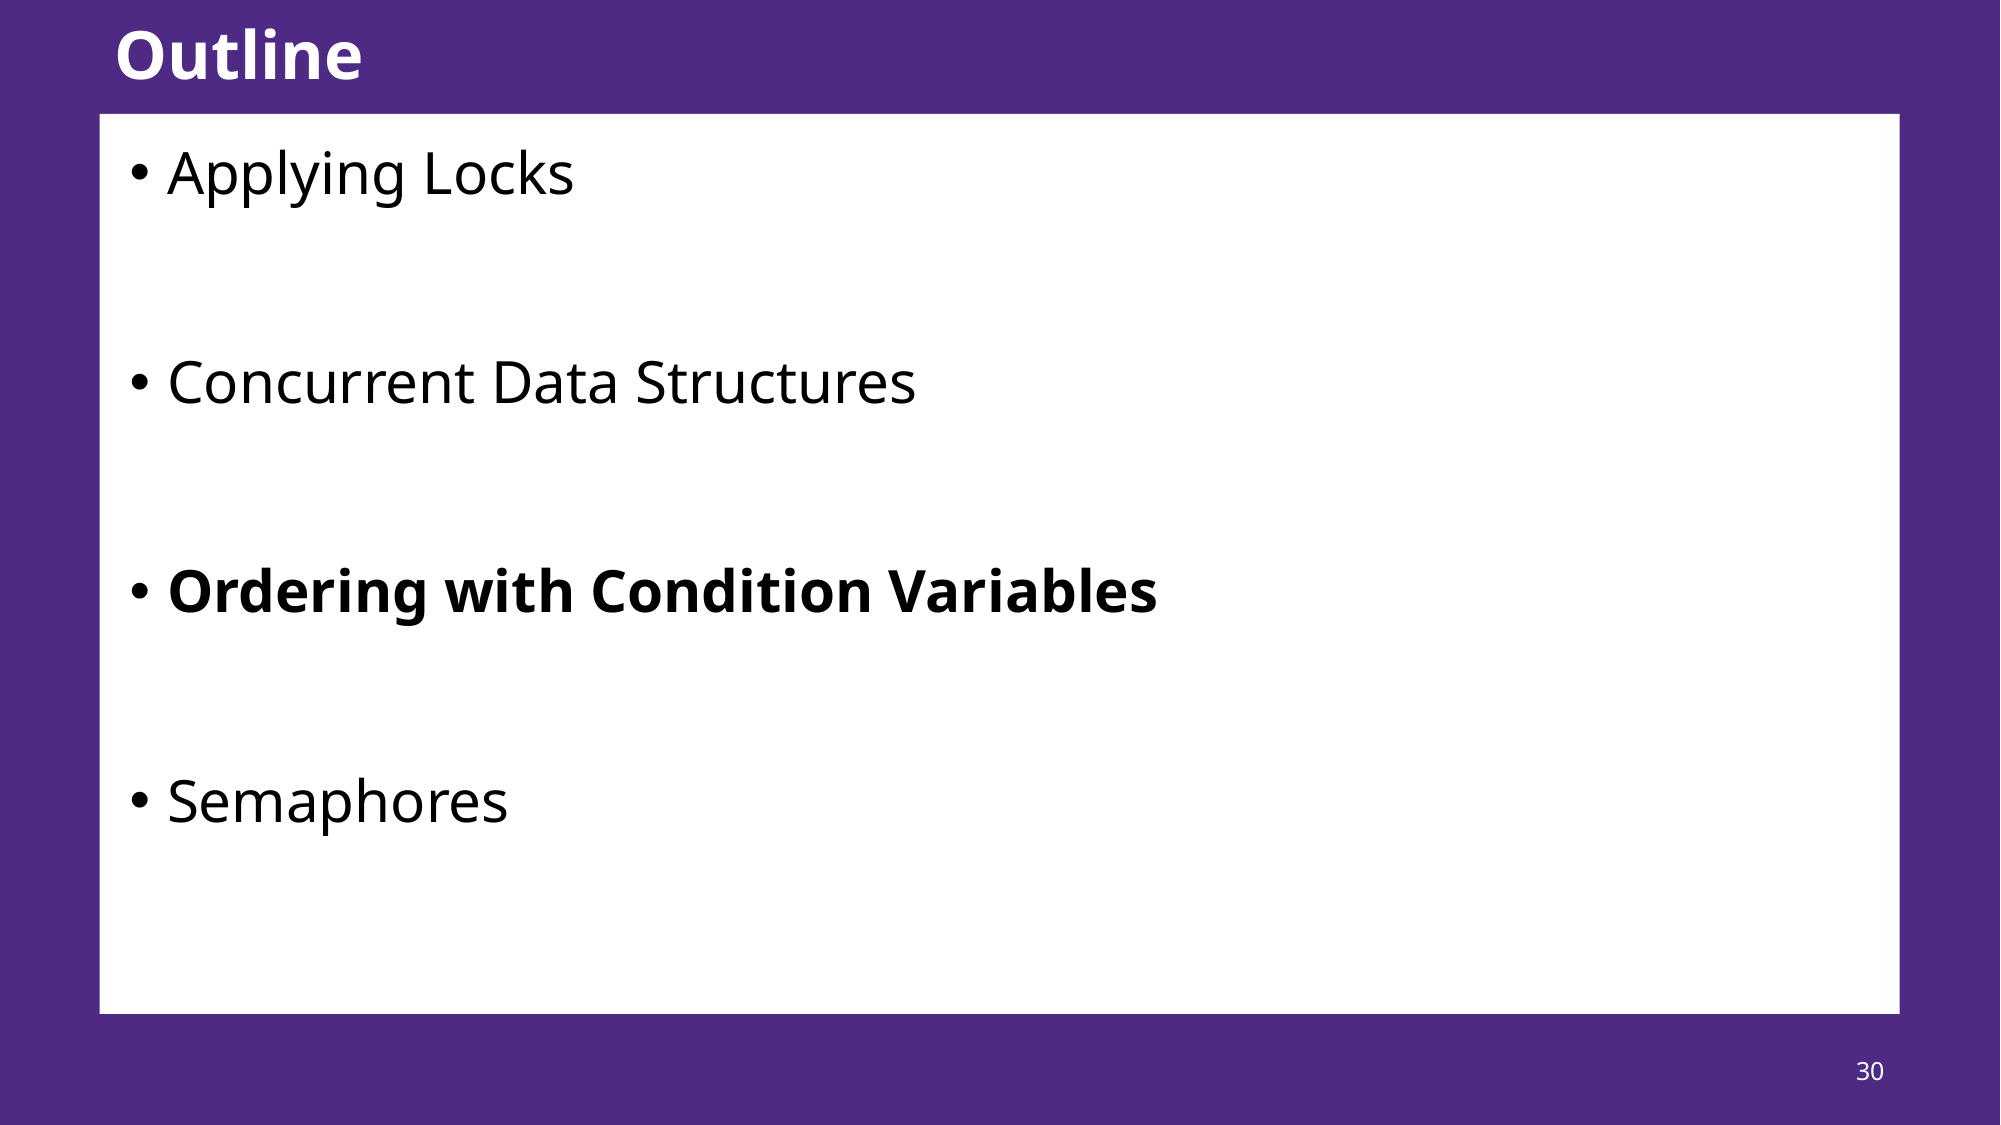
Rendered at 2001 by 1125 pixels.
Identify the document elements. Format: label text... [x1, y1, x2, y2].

slide_number 30 [1749, 1042, 1900, 1103]
title Outline [99, 1, 1900, 114]
list Applying Locks Concurrent Data Structures Ordering with Condition Variables Semaphores [99, 114, 1900, 1014]
